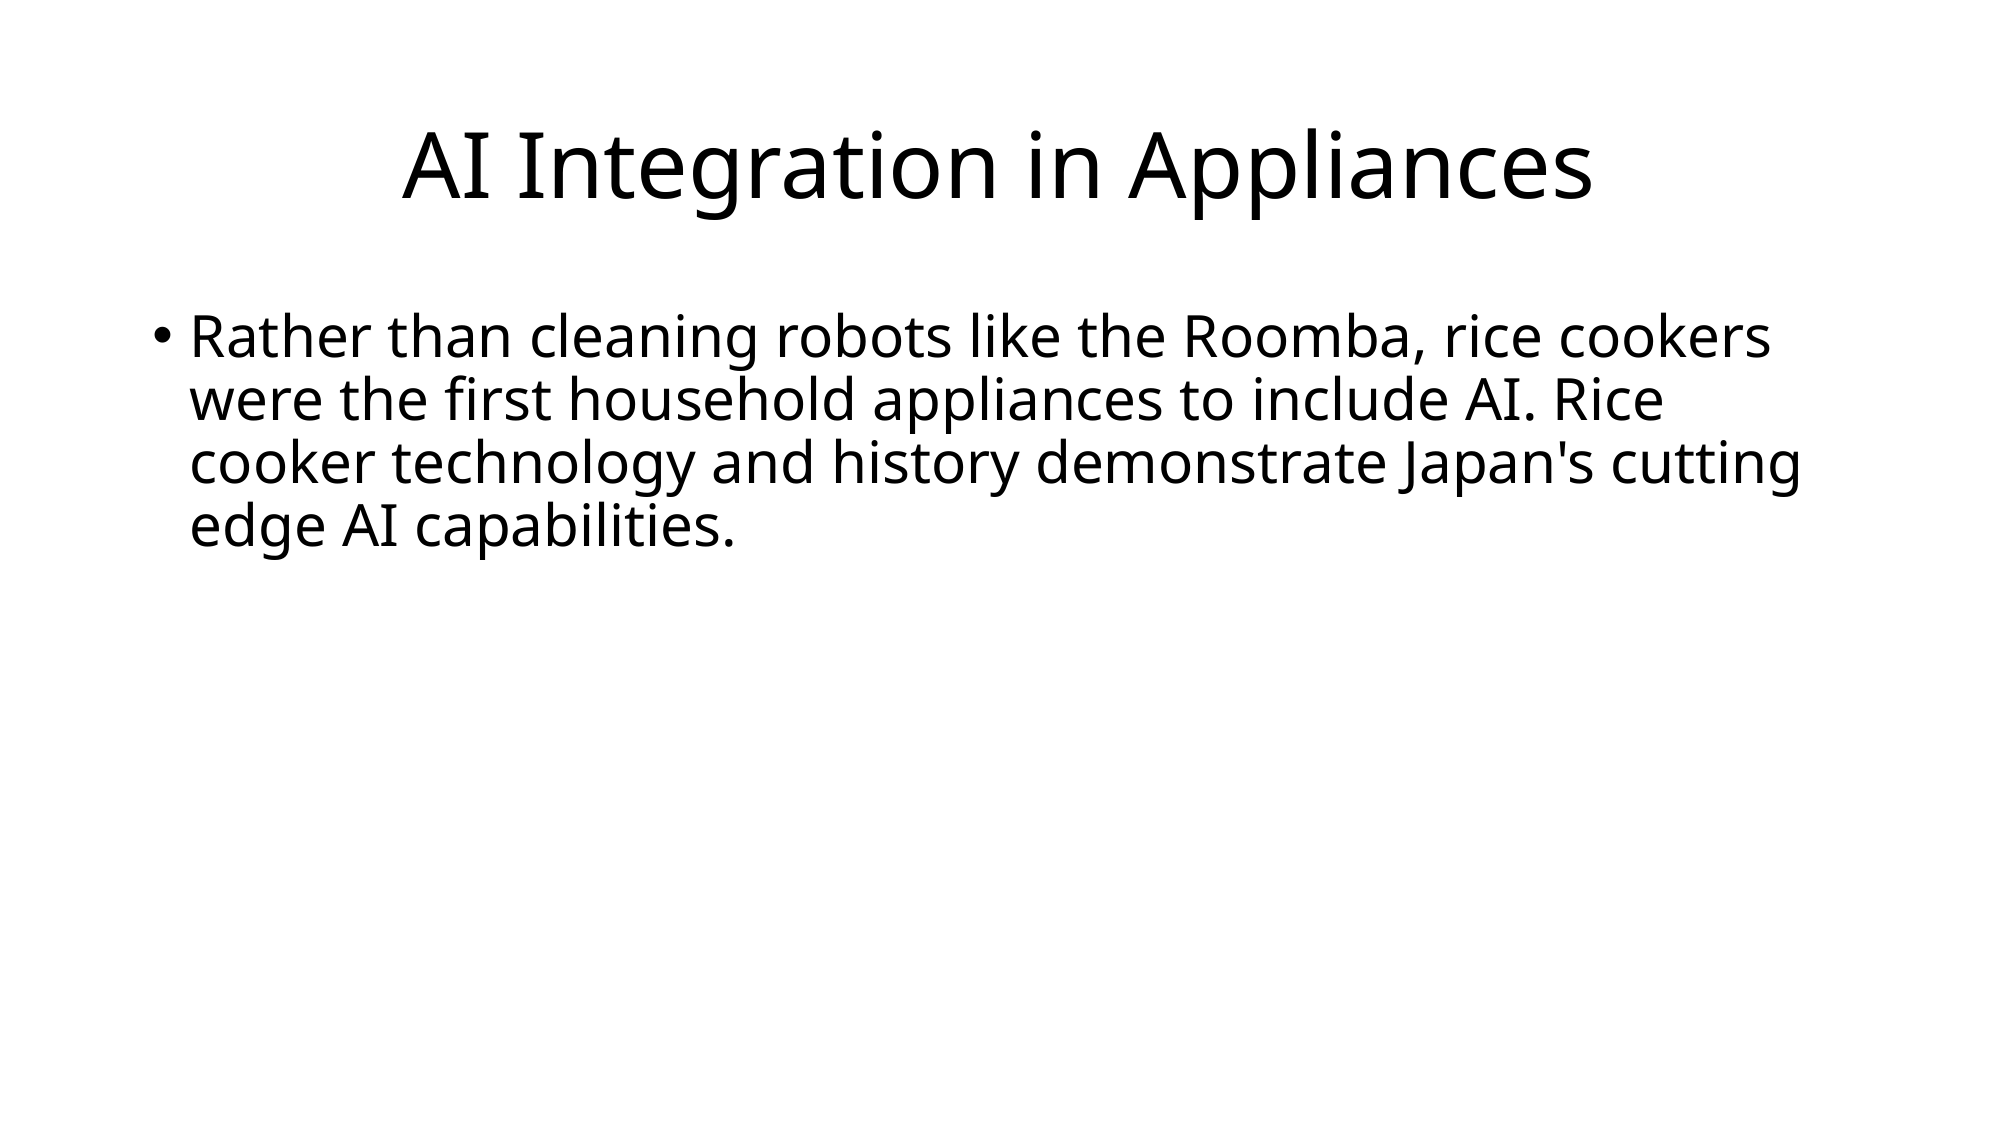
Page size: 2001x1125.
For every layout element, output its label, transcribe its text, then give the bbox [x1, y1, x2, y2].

list Rather than cleaning robots like the Roomba, rice cookers were the first household appliances to include AI. Rice cooker technology and history demonstrate Japan's cutting edge AI capabilities. [137, 299, 1863, 1014]
title AI Integration in Appliances [137, 59, 1863, 278]
